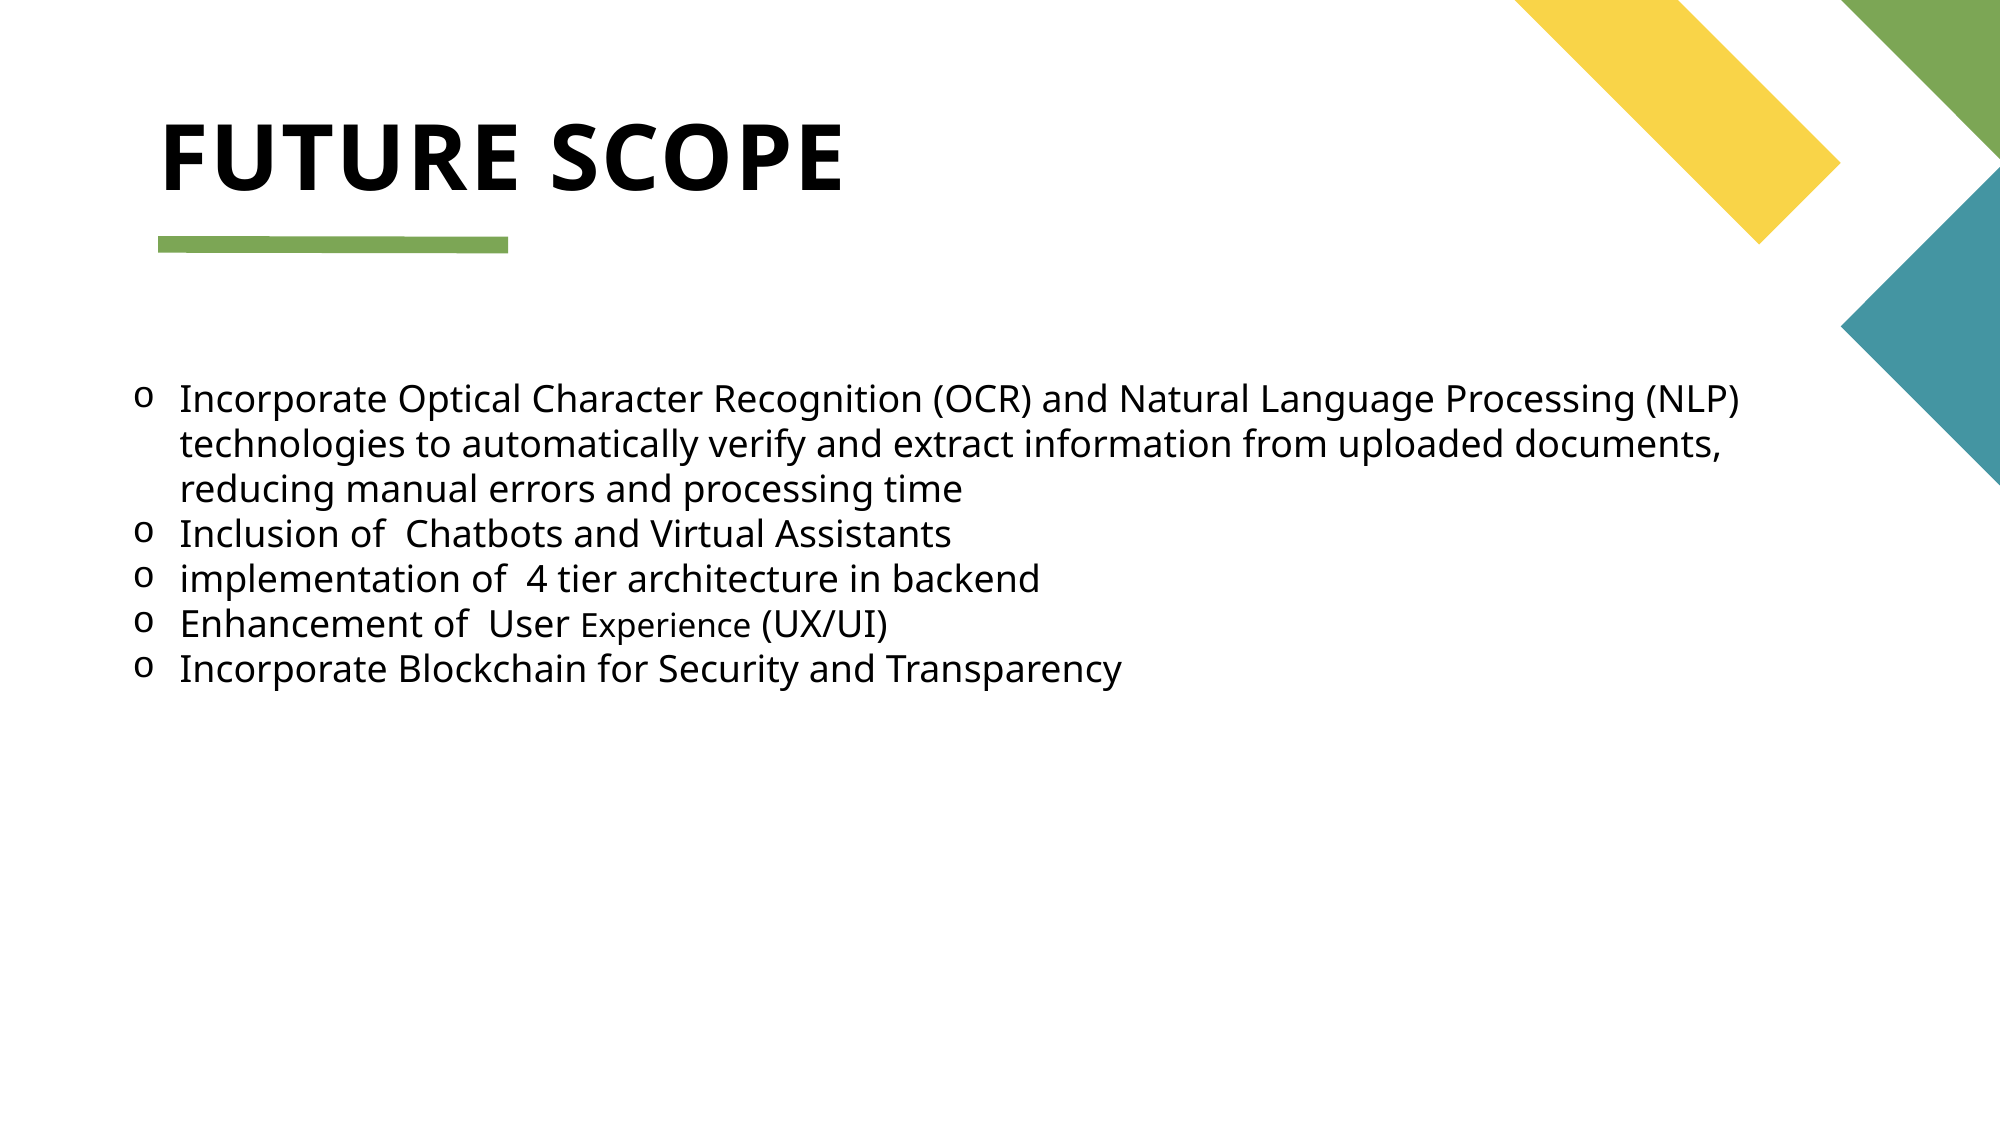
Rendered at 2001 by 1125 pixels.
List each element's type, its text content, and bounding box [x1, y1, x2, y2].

text_box Incorporate Optical Character Recognition (OCR) and Natural Language Processing (NLP) technologies to automatically verify and extract information from uploaded documents, reducing manual errors and processing time Inclusion of Chatbots and Virtual Assistants implementation of 4 tier architecture in backend Enhancement of User Experience (UX/UI) Incorporate Blockchain for Security and Transparency [117, 367, 1785, 697]
title FUTURE SCOPE [158, 110, 969, 211]
